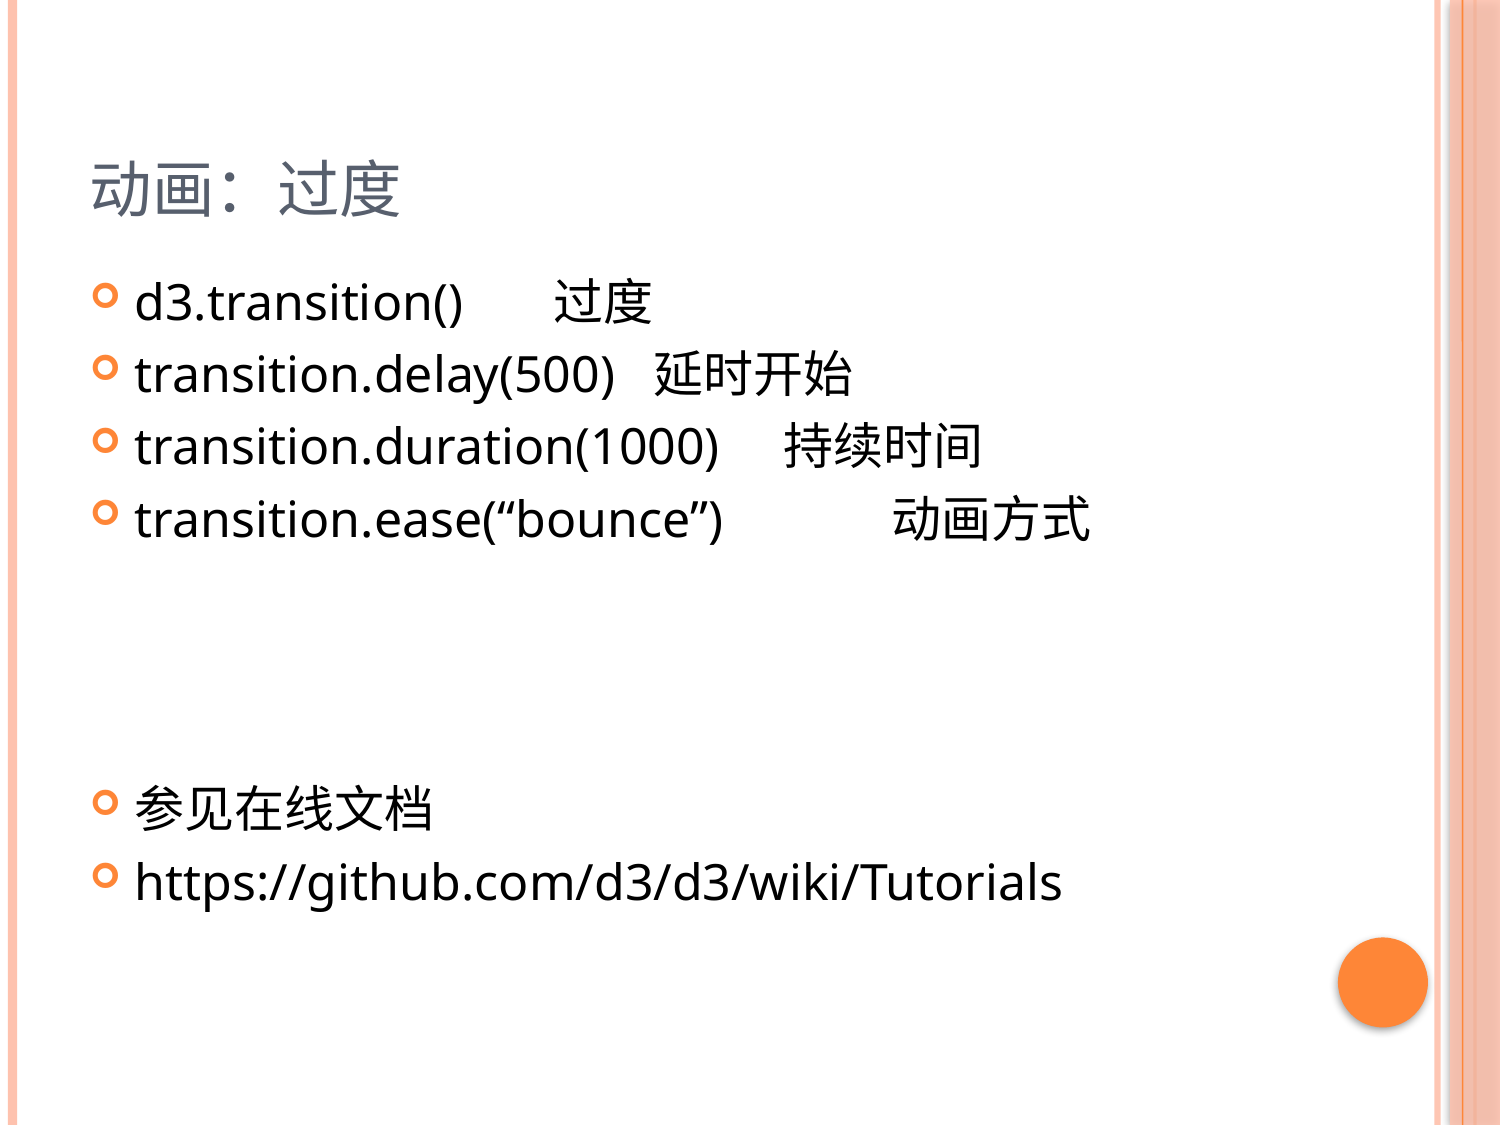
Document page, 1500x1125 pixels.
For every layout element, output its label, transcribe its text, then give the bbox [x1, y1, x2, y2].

title 动画：过度 [75, 45, 1300, 233]
list d3.transition() 过度 transition.delay(500) 延时开始 transition.duration(1000) 持续时间 transition.ease(“bounce”) 动画方式 参见在线文档 https://github.com/d3/d3/wiki/Tutorials [75, 262, 1300, 1062]
